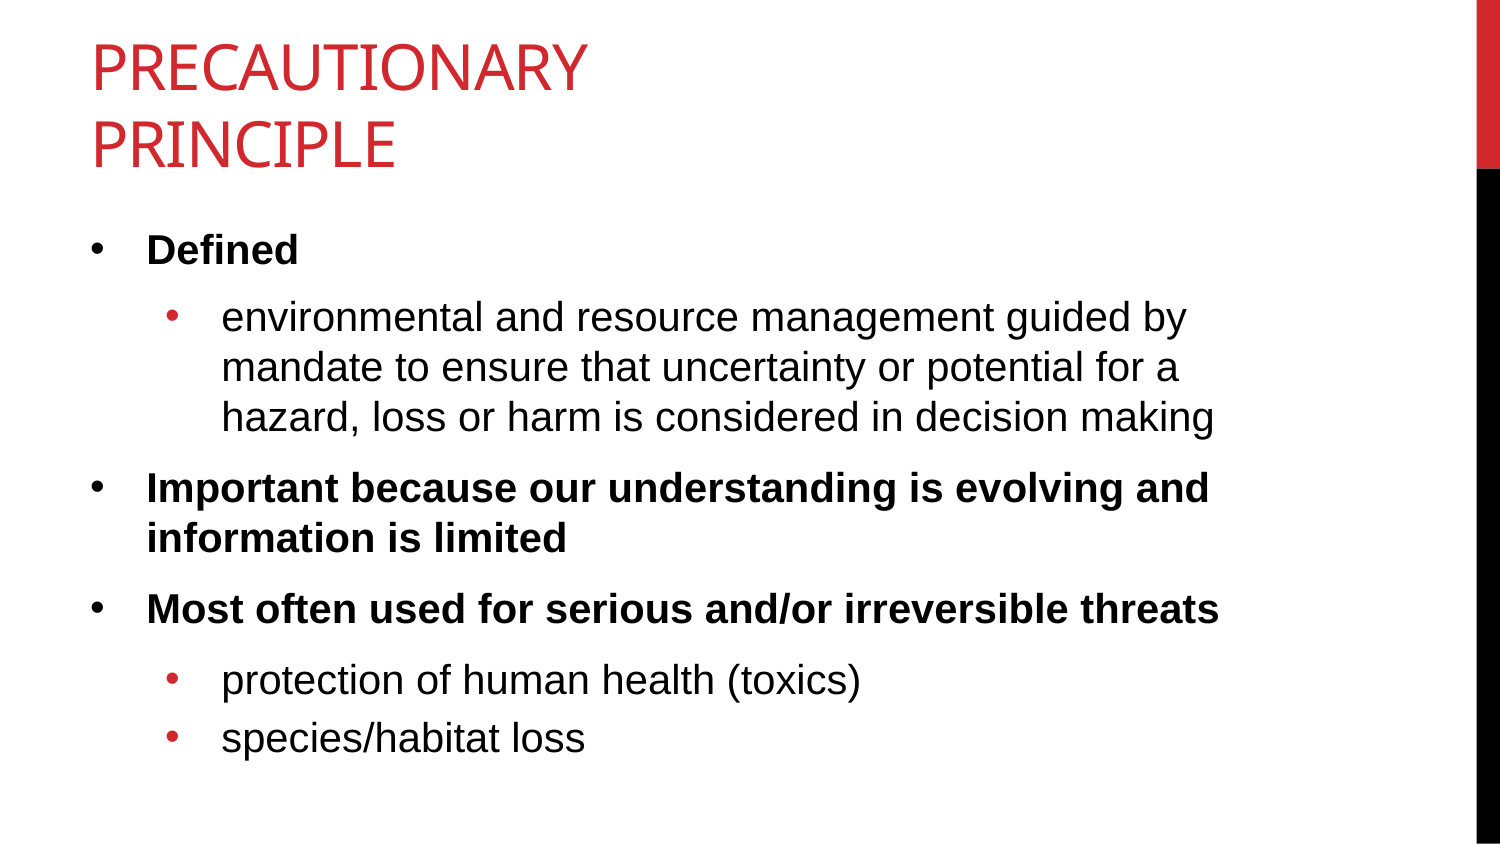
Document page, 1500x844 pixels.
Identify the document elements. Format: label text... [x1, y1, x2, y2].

title Precautionary principle [75, 18, 1131, 188]
list Defined environmental and resource management guided by mandate to ensure that uncertainty or potential for a hazard, loss or harm is considered in decision making Important because our understanding is evolving and information is limited Most often used for serious and/or irreversible threats protection of human health (toxics) species/habitat loss [75, 215, 1325, 798]
